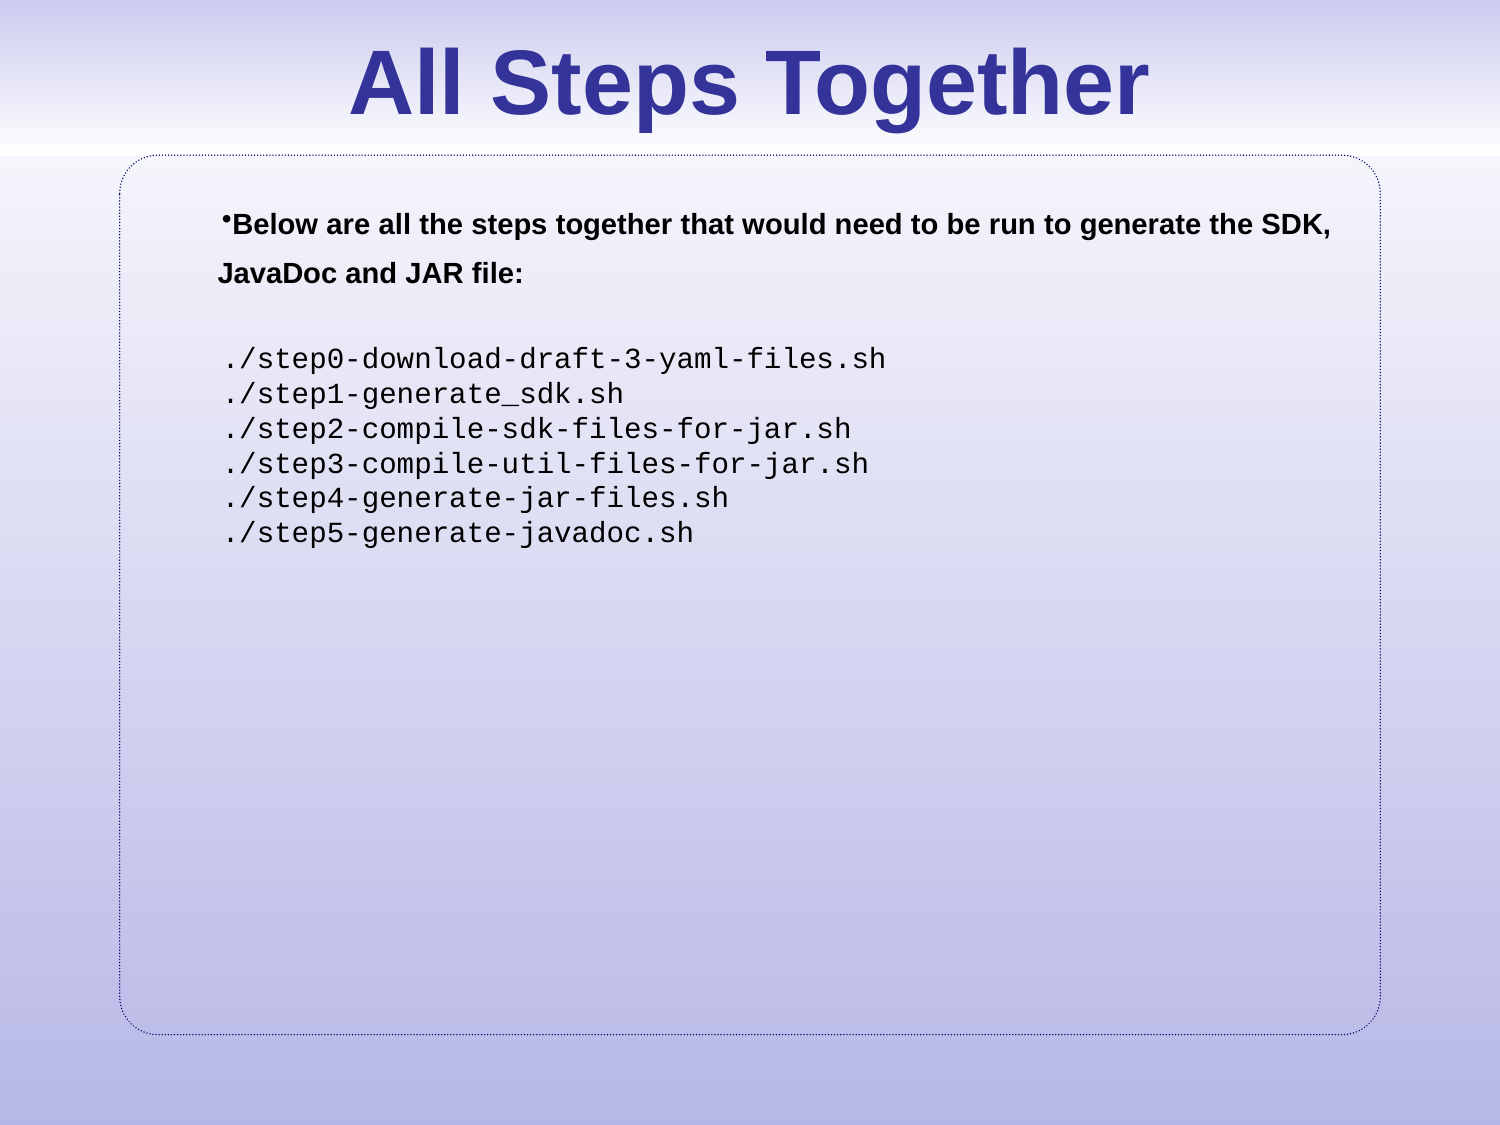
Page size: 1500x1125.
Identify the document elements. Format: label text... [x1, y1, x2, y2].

text_box All Steps Together [0, 0, 1500, 156]
text_box Below are all the steps together that would need to be run to generate the SDK, JavaDoc and JAR file: ./step0-download-draft-3-yaml-files.sh ./step1-generate_sdk.sh ./step2-compile-sdk-files-for-jar.sh ./step3-compile-util-files-for-jar.sh ./step4-generate-jar-files.sh ./step5-generate-javadoc.sh [119, 155, 1381, 1035]
